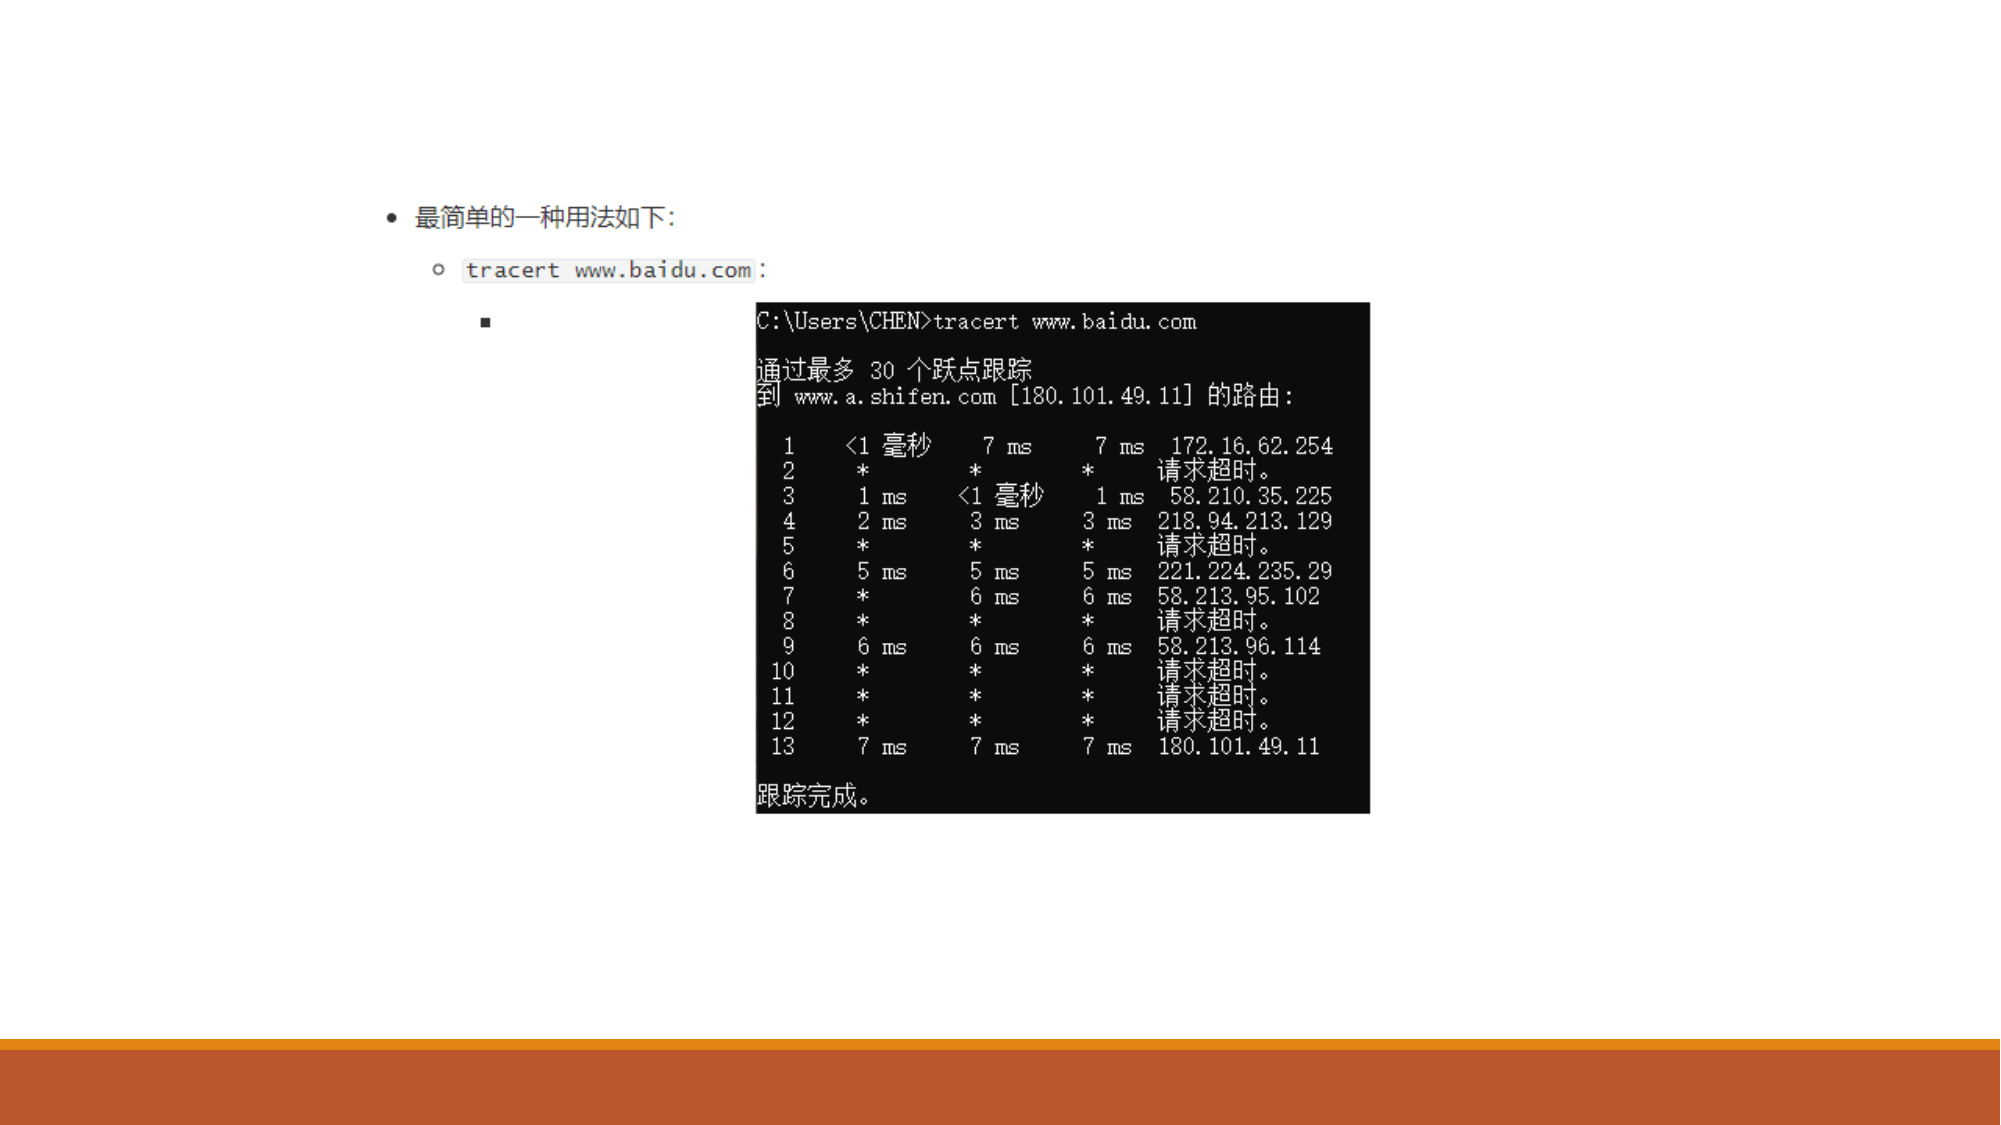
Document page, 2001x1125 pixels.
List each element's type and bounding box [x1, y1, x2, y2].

picture [170, 204, 1845, 826]
